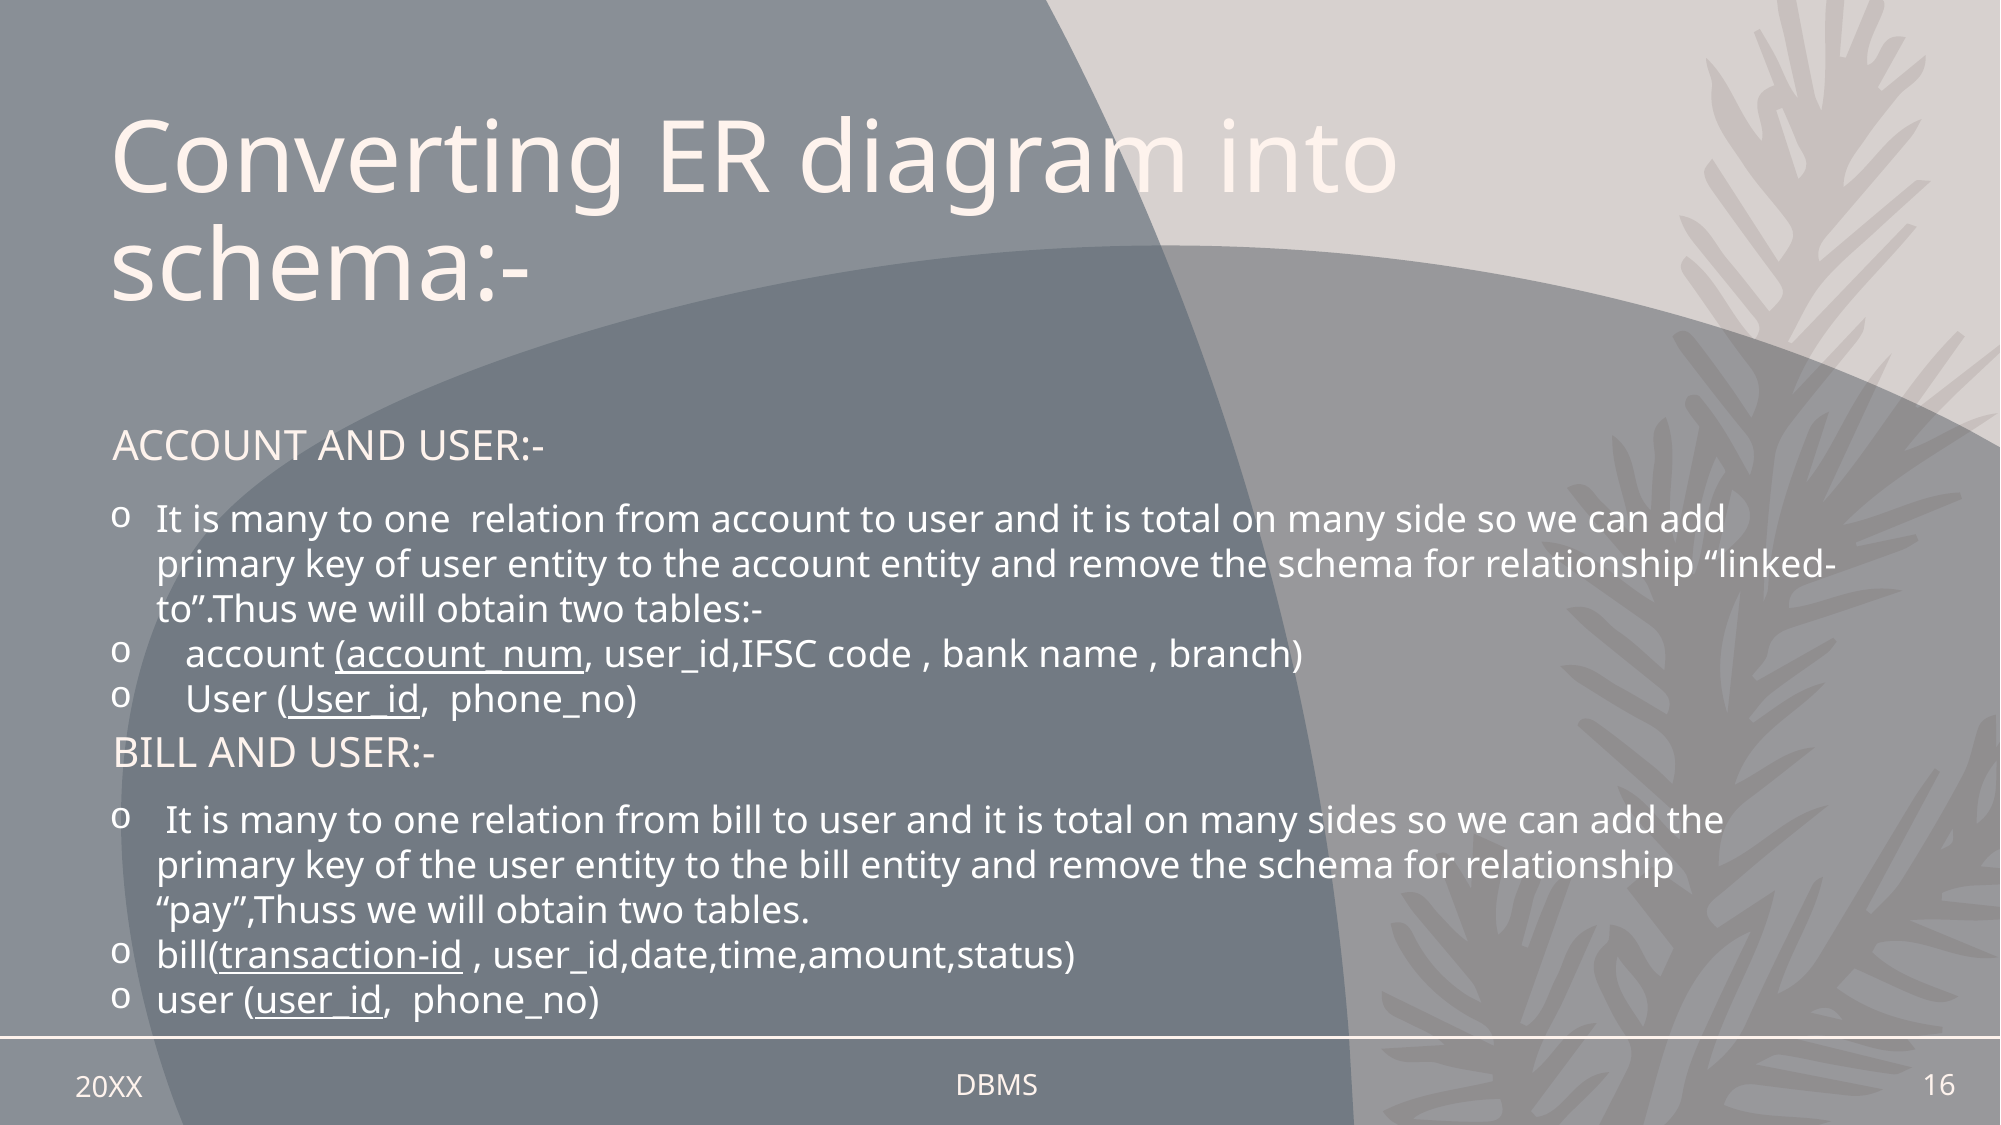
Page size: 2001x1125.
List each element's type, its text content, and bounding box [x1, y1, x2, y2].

slide_number 20XX [60, 1060, 222, 1112]
list It is many to one relation from bill to user and it is total on many sides so we can add the primary key of the user entity to the bill entity and remove the schema for relationship “pay”,Thuss we will obtain two tables. bill(transaction-id , user_id,date,time,amount,status) user (user_id, phone_no) [94, 788, 1878, 953]
title Converting ER diagram into schema:- [94, 115, 1820, 314]
list Bill and user:- [97, 718, 1158, 785]
list It is many to one relation from account to user and it is total on many side so we can add primary key of user entity to the account entity and remove the schema for relationship “linked-to”.Thus we will obtain two tables:- account (account_num, user_id,IFSC code , bank name , branch) User (User_id, phone_no) [94, 487, 1878, 698]
slide_number 16 [1808, 1060, 1971, 1112]
footer DBMS [718, 1060, 1283, 1112]
list Account and user:- [97, 411, 1158, 478]
